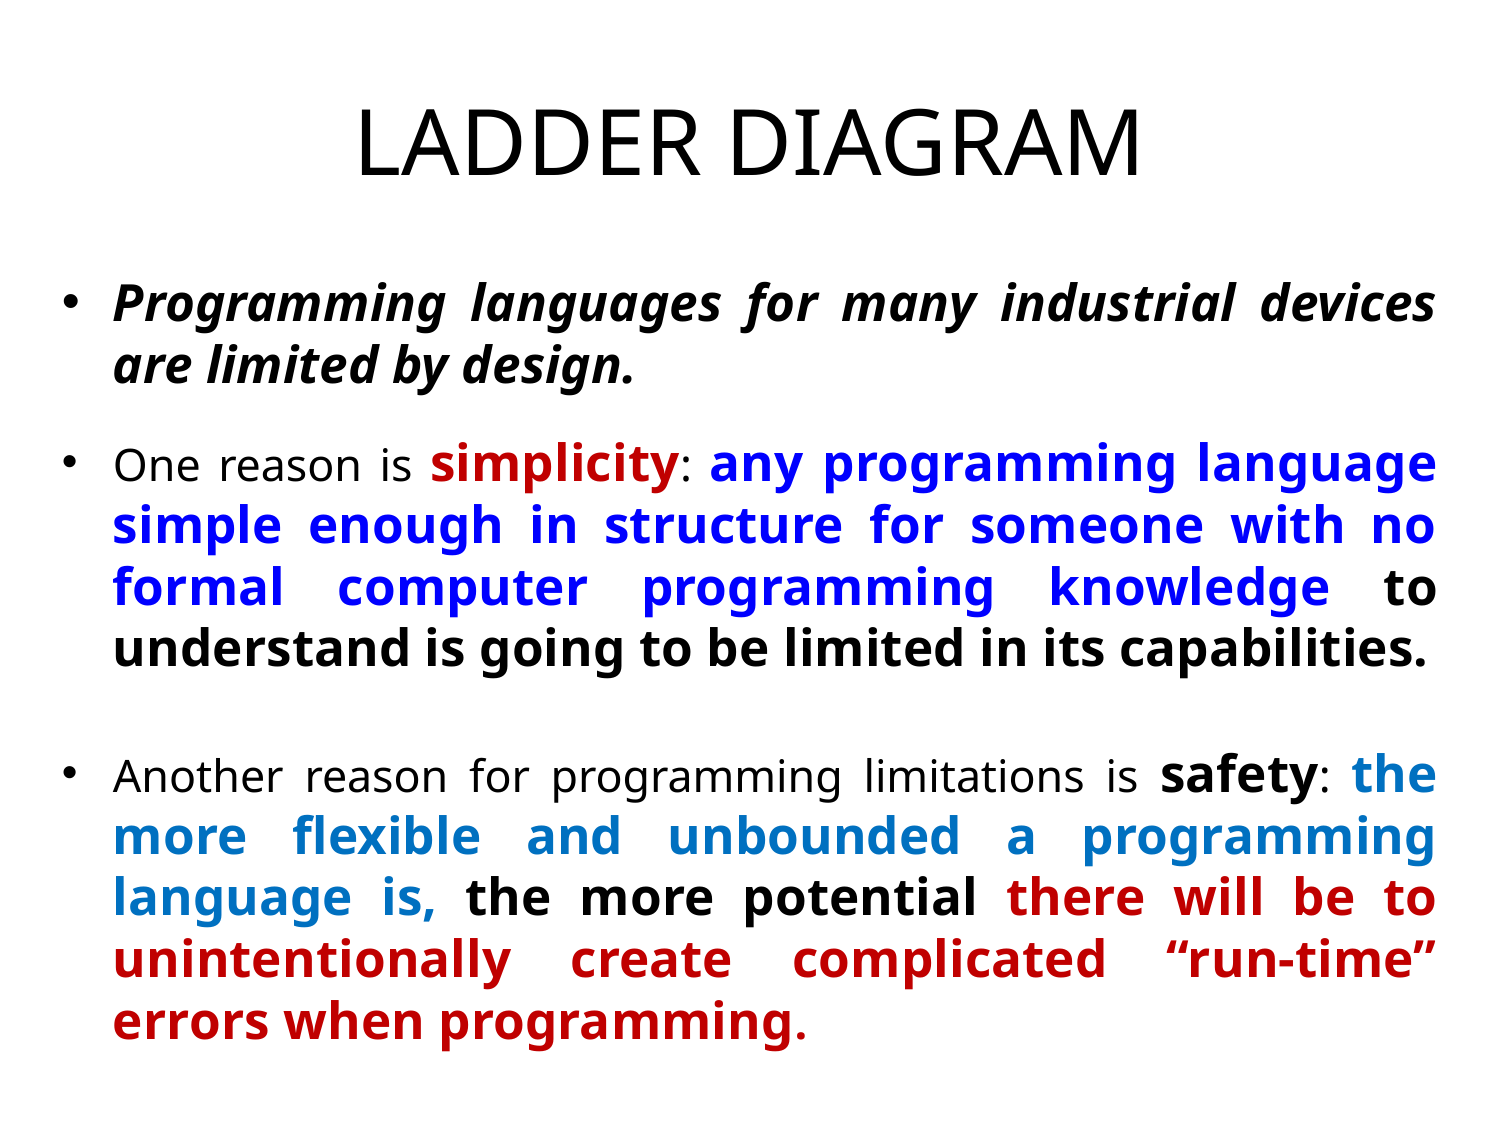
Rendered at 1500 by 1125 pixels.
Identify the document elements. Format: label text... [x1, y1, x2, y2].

title LADDER DIAGRAM [75, 45, 1425, 233]
list Programming languages for many industrial devices are limited by design. One reason is simplicity: any programming language simple enough in structure for someone with no formal computer programming knowledge to understand is going to be limited in its capabilities. Another reason for programming limitations is safety: the more flexible and unbounded a programming language is, the more potential there will be to unintentionally create complicated “run-time” errors when programming. [46, 262, 1454, 1079]
